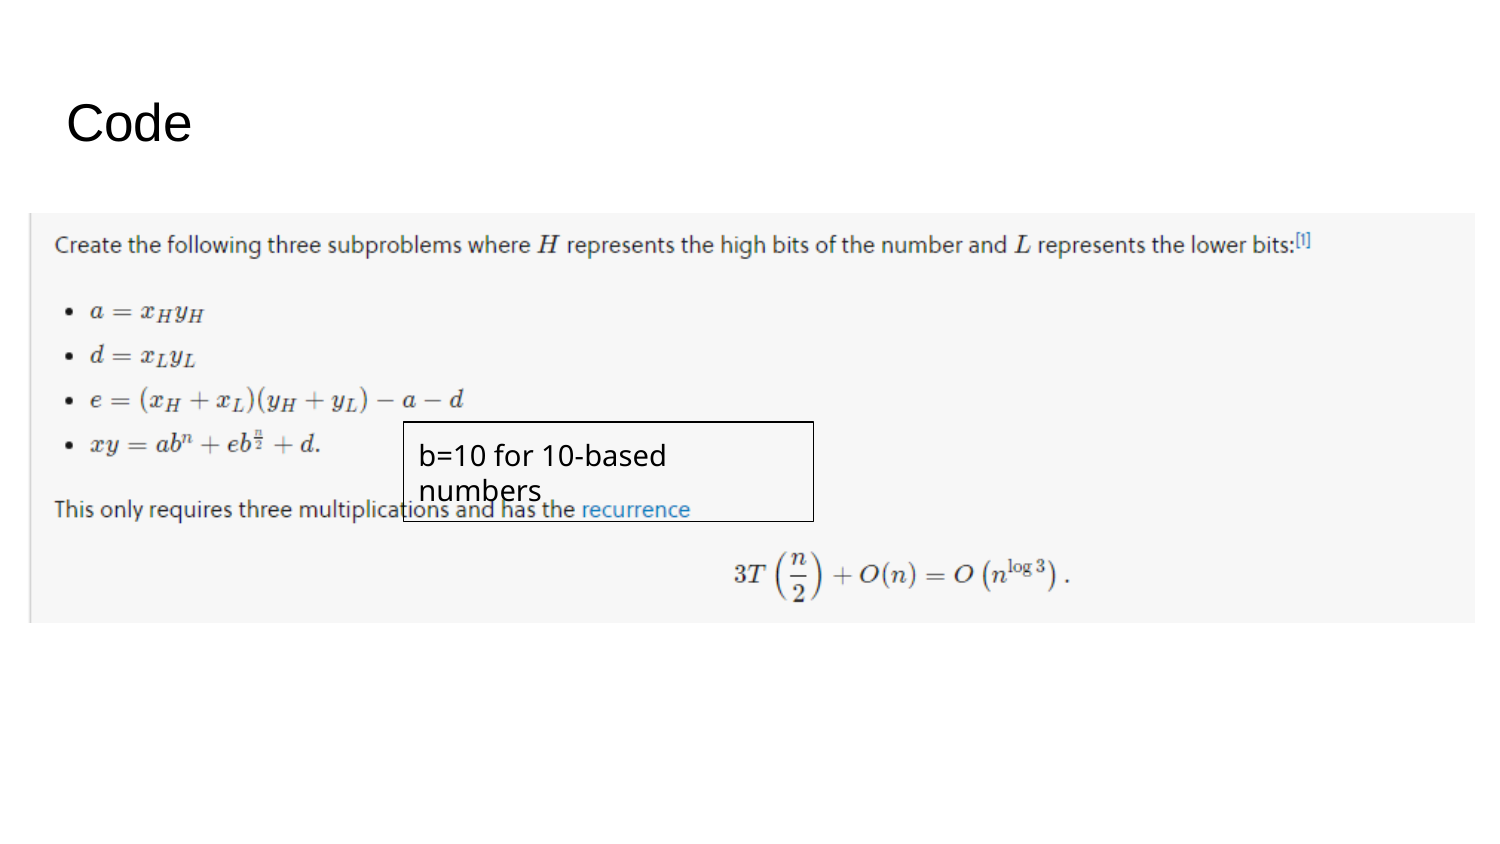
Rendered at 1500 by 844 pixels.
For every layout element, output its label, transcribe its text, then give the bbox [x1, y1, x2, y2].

picture [24, 212, 1476, 623]
title Code [51, 72, 1449, 167]
